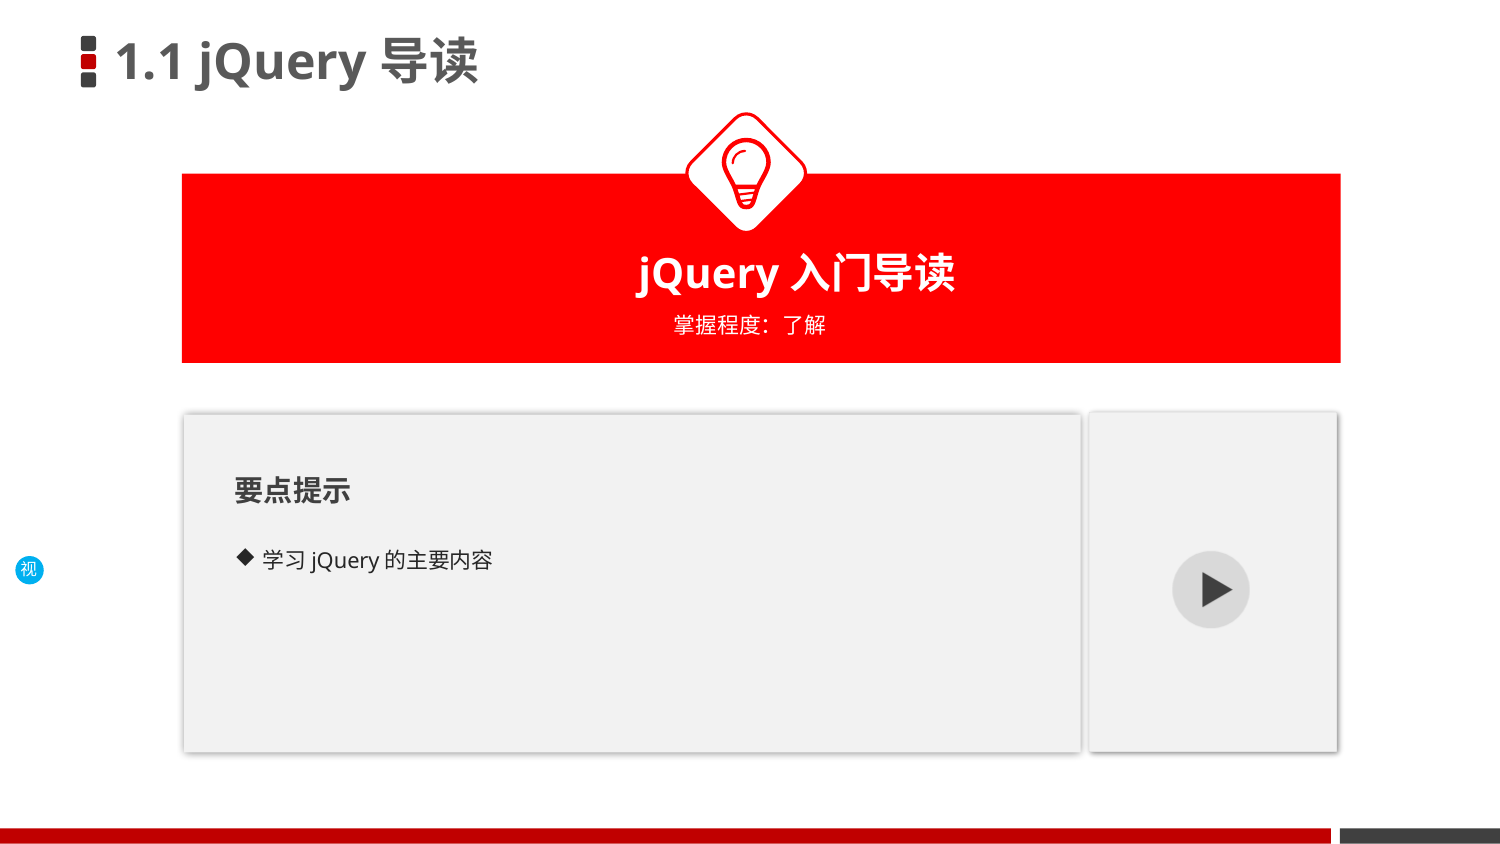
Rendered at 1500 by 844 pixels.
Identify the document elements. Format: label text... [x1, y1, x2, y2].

text_box [684, 130, 808, 235]
picture [1082, 405, 1348, 762]
text_box 学习jQuery的主要内容 [219, 526, 786, 581]
text_box 1.1 jQuery导读 [103, 0, 987, 130]
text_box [721, 137, 771, 210]
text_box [5, 551, 54, 588]
text_box 掌握程度：了解 [496, 304, 1004, 346]
text_box 要点提示 [219, 465, 797, 515]
text_box [180, 172, 1343, 365]
text_box jQuery入门导读 [537, 239, 1057, 304]
text_box [182, 412, 1077, 755]
